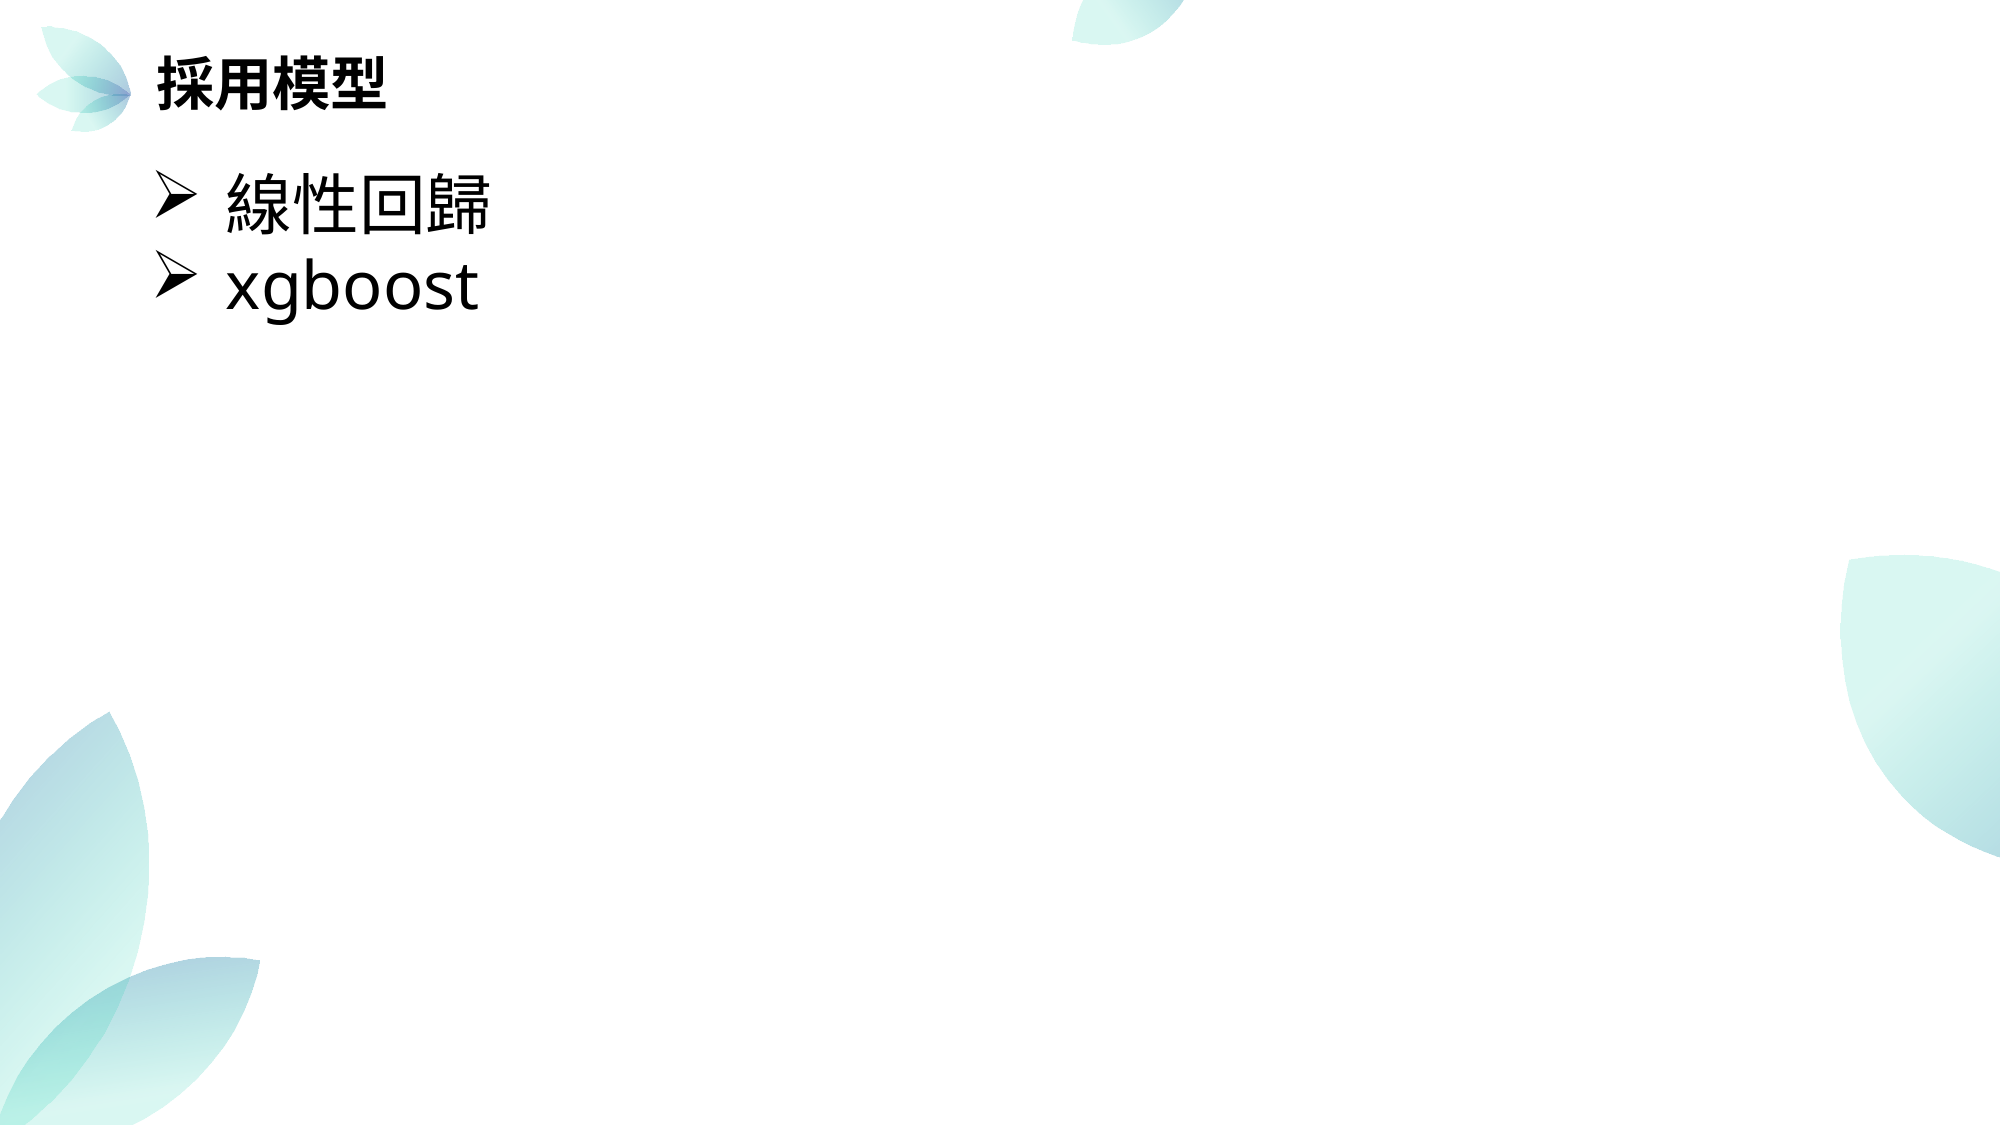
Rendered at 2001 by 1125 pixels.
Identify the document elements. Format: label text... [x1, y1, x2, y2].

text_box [29, 38, 142, 126]
text_box 線性回歸 xgboost [136, 155, 1864, 331]
text_box [1070, 0, 1186, 39]
text_box [1838, 552, 2000, 860]
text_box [0, 760, 286, 1088]
text_box 採用模型 [145, 39, 1205, 125]
